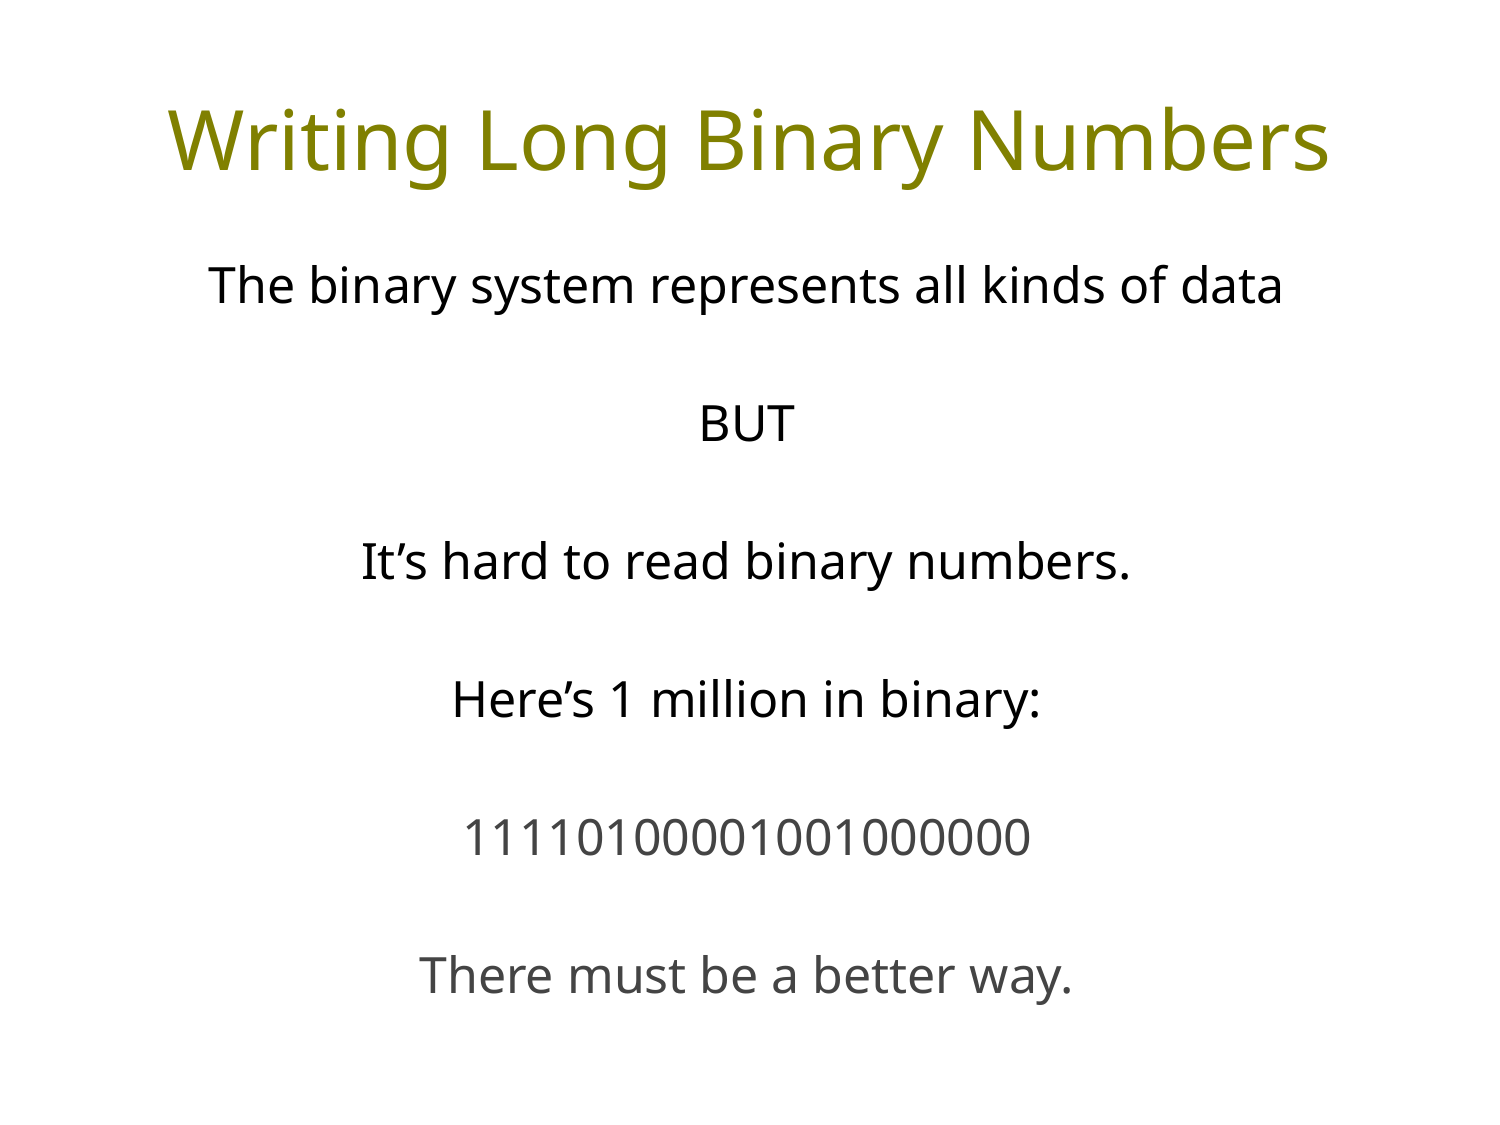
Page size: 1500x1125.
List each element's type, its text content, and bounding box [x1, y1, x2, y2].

list The binary system represents all kinds of data BUT It’s hard to read binary numbers. Here’s 1 million in binary: 11110100001001000000 There must be a better way. [110, 237, 1384, 1056]
title Writing Long Binary Numbers [112, 62, 1388, 213]
